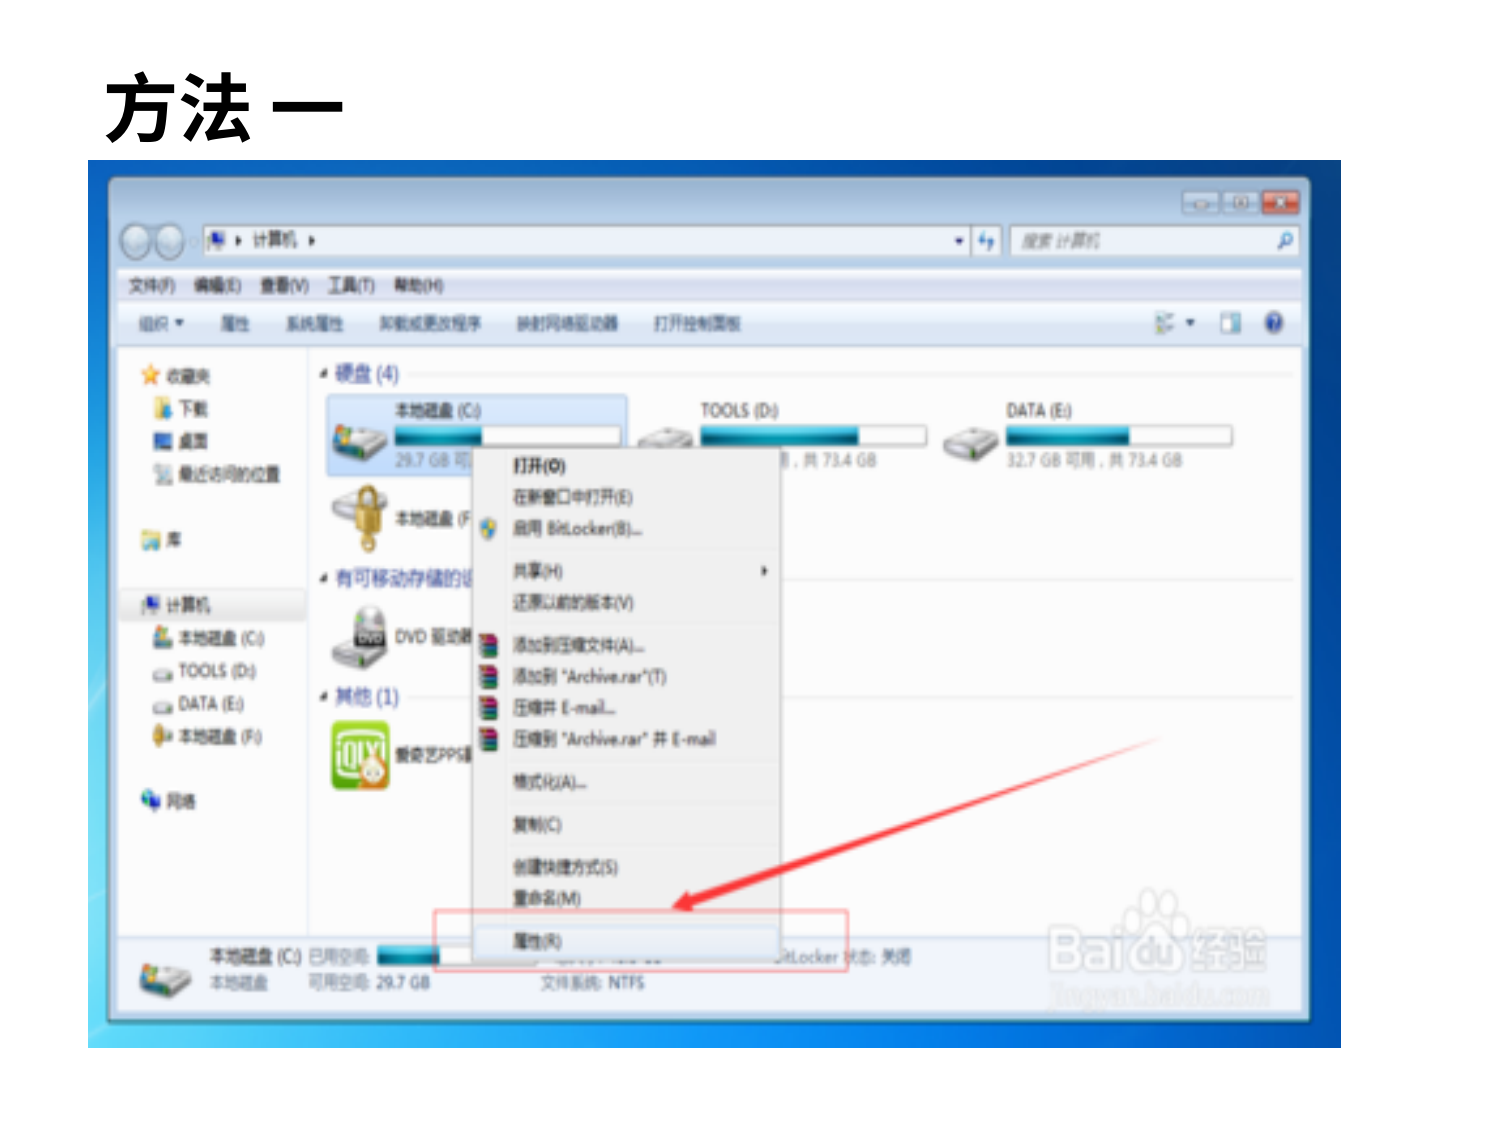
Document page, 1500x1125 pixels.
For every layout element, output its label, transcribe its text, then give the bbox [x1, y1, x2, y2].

picture [88, 160, 1341, 1048]
text_box 方法 一 [88, 54, 479, 160]
